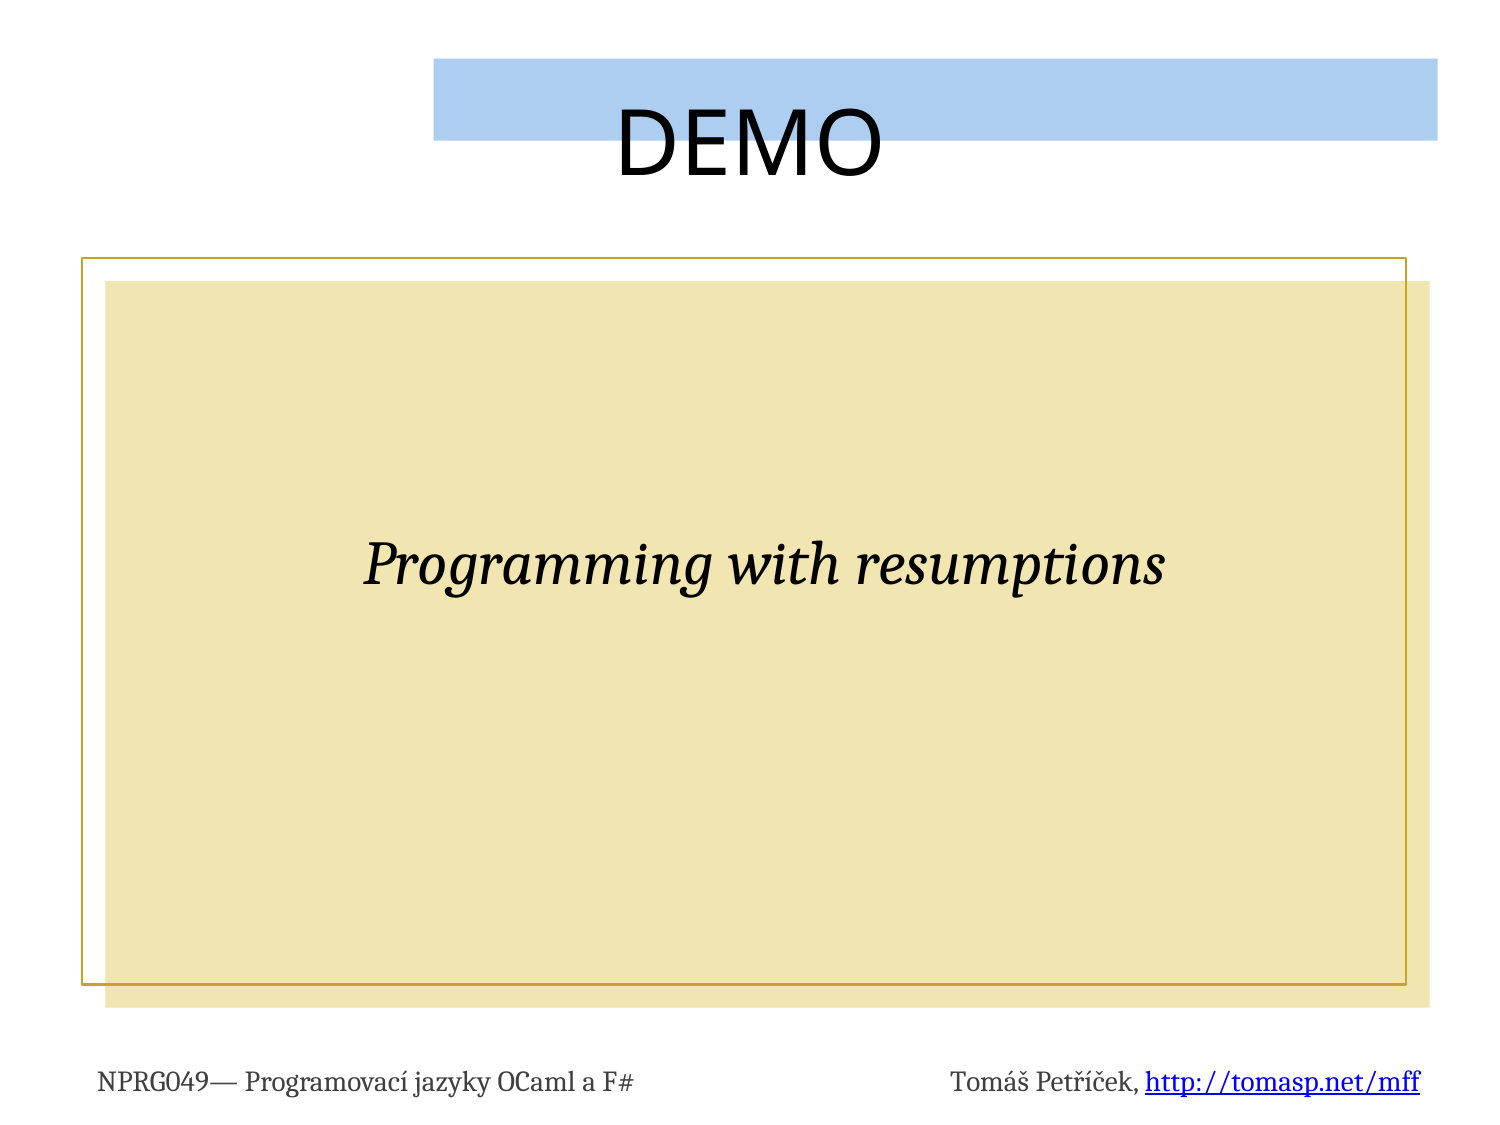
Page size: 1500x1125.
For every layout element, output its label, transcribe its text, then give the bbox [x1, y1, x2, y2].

list Programming with resumptions [105, 281, 1425, 1005]
title DEMO [75, 45, 1425, 233]
